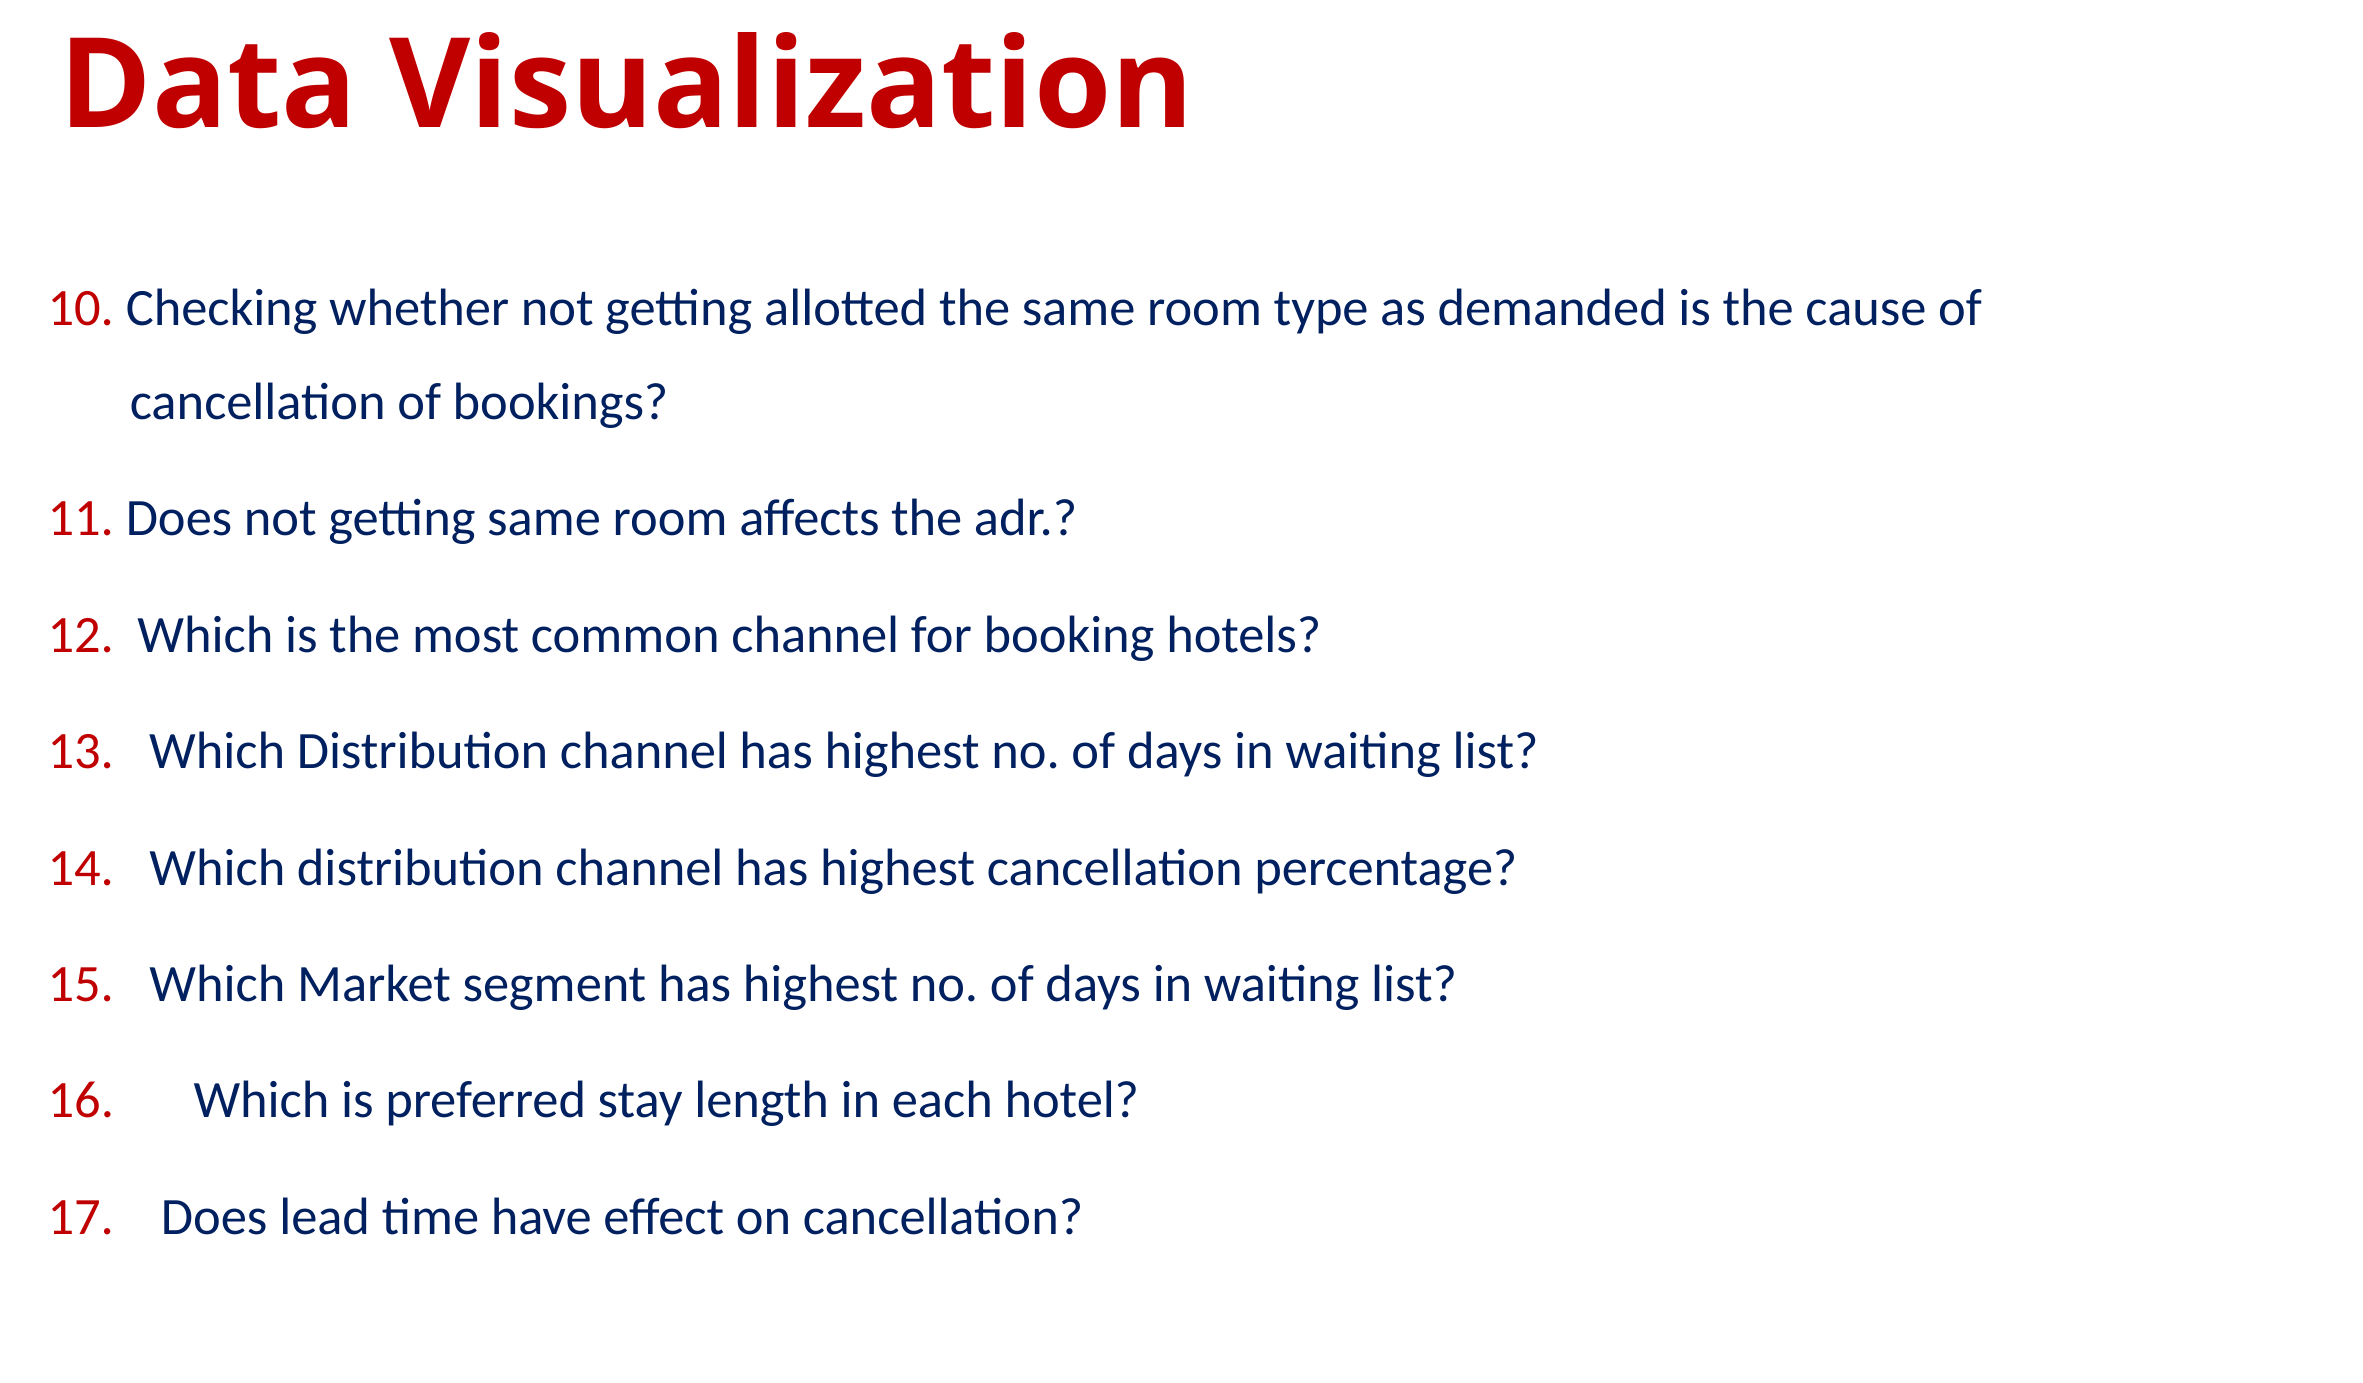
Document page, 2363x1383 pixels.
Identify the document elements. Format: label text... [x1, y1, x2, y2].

list 10. Checking whether not getting allotted the same room type as demanded is the cause of cancellation of bookings? 11. Does not getting same room affects the adr.? 12. Which is the most common channel for booking hotels? 13. Which Distribution channel has highest no. of days in waiting list? 14. Which distribution channel has highest cancellation percentage? 15. Which Market segment has highest no. of days in waiting list? Which is preferred stay length in each hotel? 17. Does lead time have effect on cancellation? [32, 233, 2159, 1254]
title Data Visualization [44, 0, 2127, 211]
